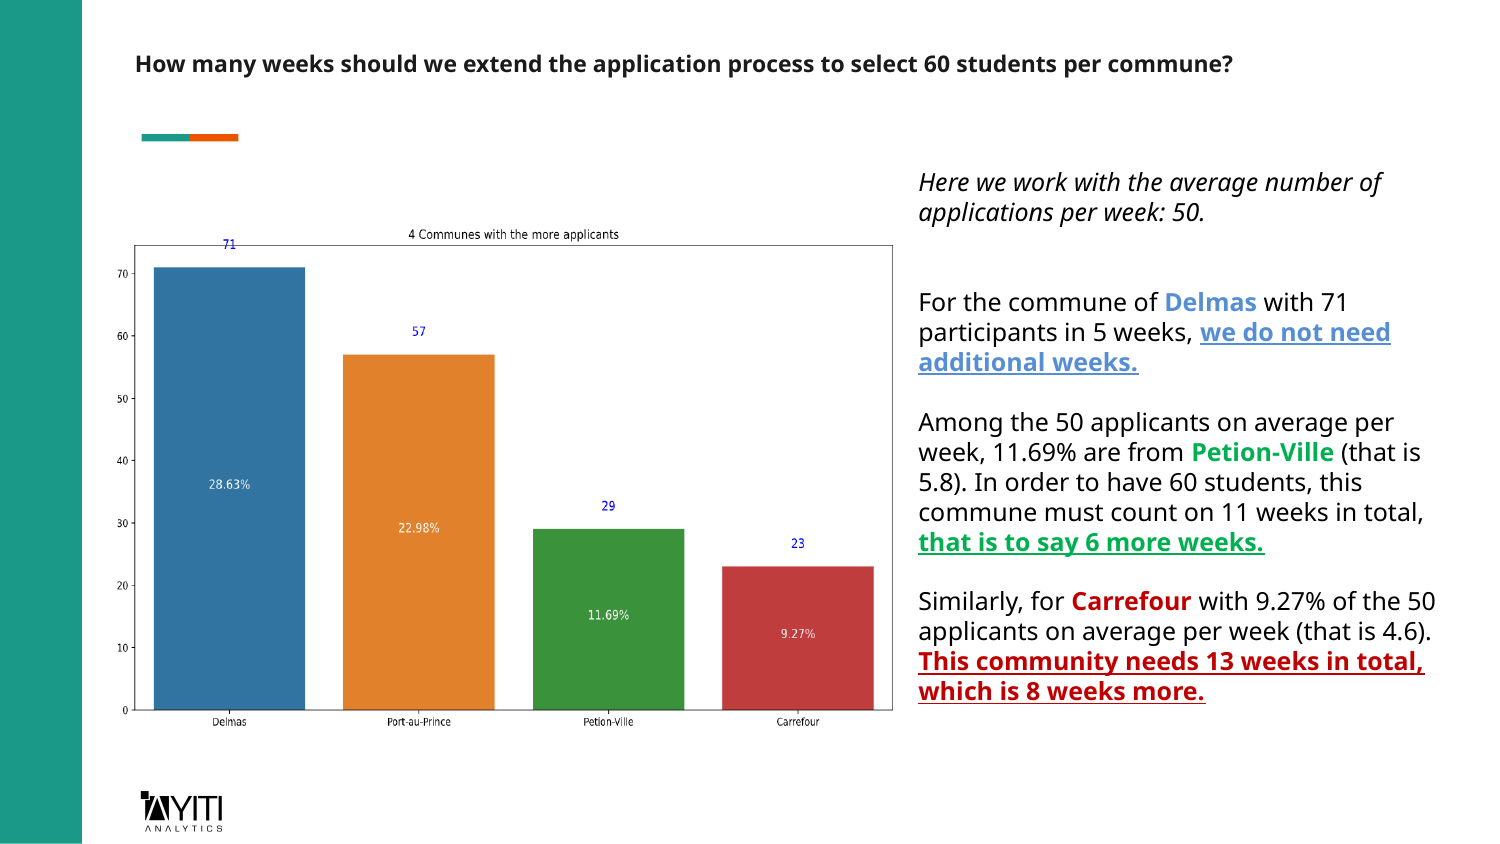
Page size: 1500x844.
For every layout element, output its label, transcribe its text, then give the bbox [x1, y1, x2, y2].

picture [110, 221, 899, 735]
picture [140, 791, 222, 832]
text_box Here we work with the average number of applications per week: 50. For the commune of Delmas with 71 participants in 5 weeks, we do not need additional weeks. Among the 50 applicants on average per week, 11.69% are from Petion-Ville (that is 5.8). In order to have 60 students, this commune must count on 11 weeks in total, that is to say 6 more weeks. Similarly, for Carrefour with 9.27% of the 50 applicants on average per week (that is 4.6). This community needs 13 weeks in total, which is 8 weeks more. [903, 159, 1479, 713]
title How many weeks should we extend the application process to select 60 students per commune? [134, 49, 1366, 78]
